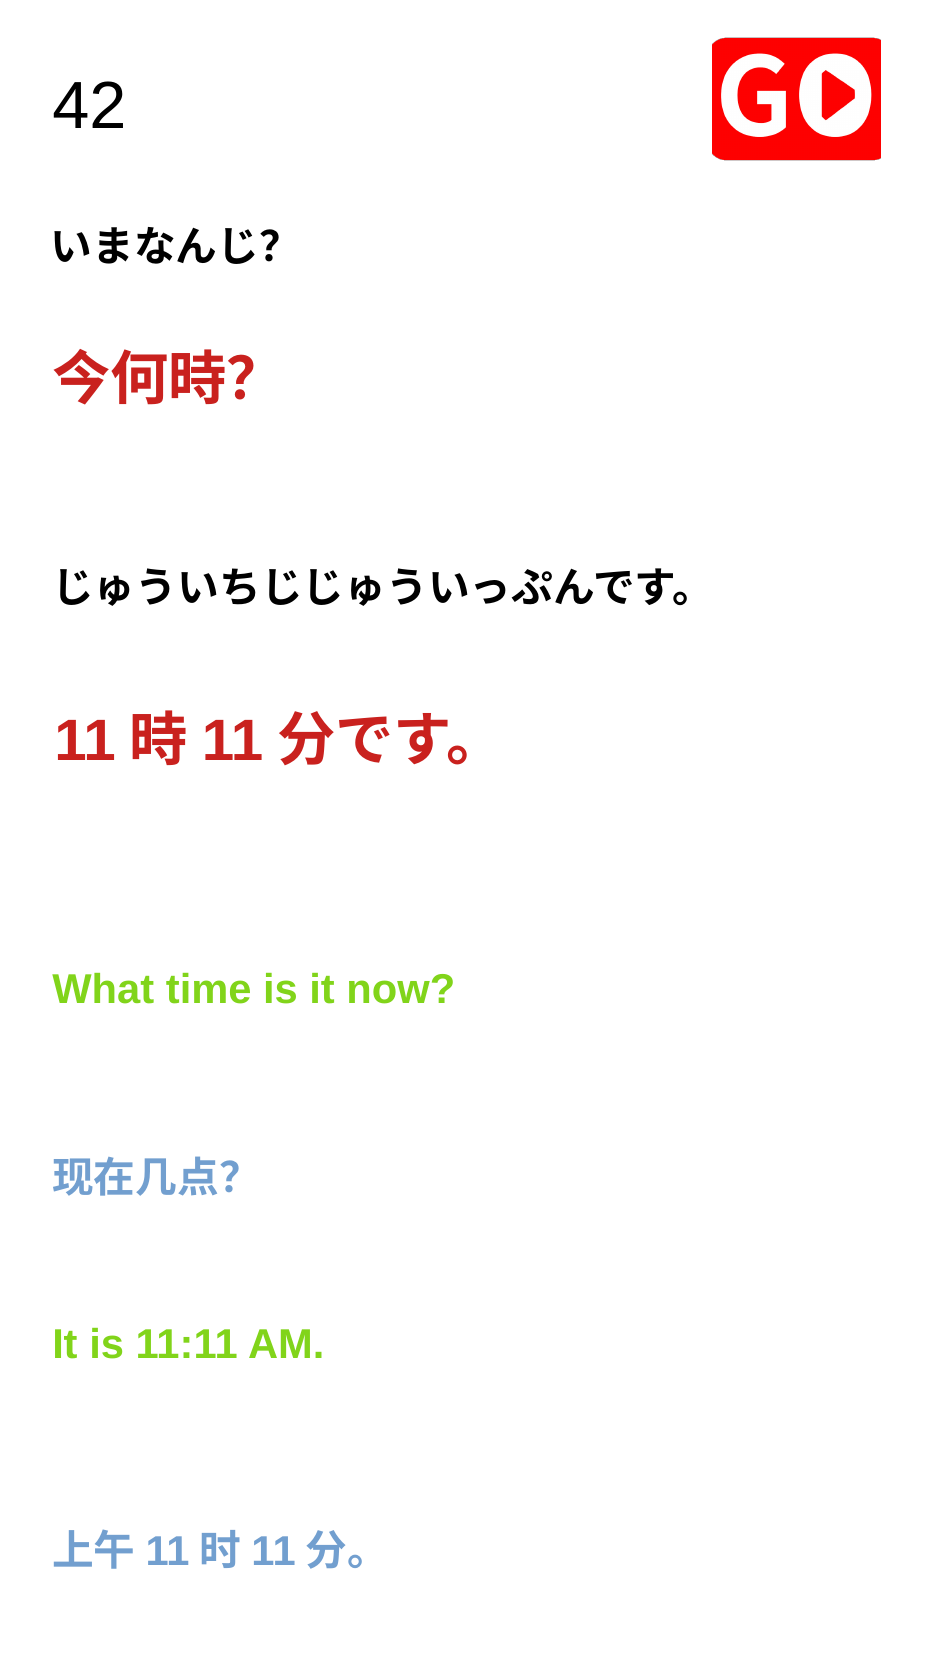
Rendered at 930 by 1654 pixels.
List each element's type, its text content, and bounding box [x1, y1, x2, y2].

text_box 现在几点？ [37, 1102, 898, 1250]
text_box What time is it now? [37, 913, 898, 1061]
text_box じゅういちじじゅういっぷんです。 [37, 512, 898, 660]
picture [712, 37, 882, 162]
text_box It is 11:11 AM. [37, 1268, 898, 1416]
text_box 42 [37, 54, 450, 144]
text_box 11時11分です。 [39, 663, 900, 811]
text_box 上午11时11分。 [37, 1475, 898, 1623]
text_box 今何時？ [37, 302, 898, 450]
text_box いまなんじ？ [35, 171, 896, 319]
